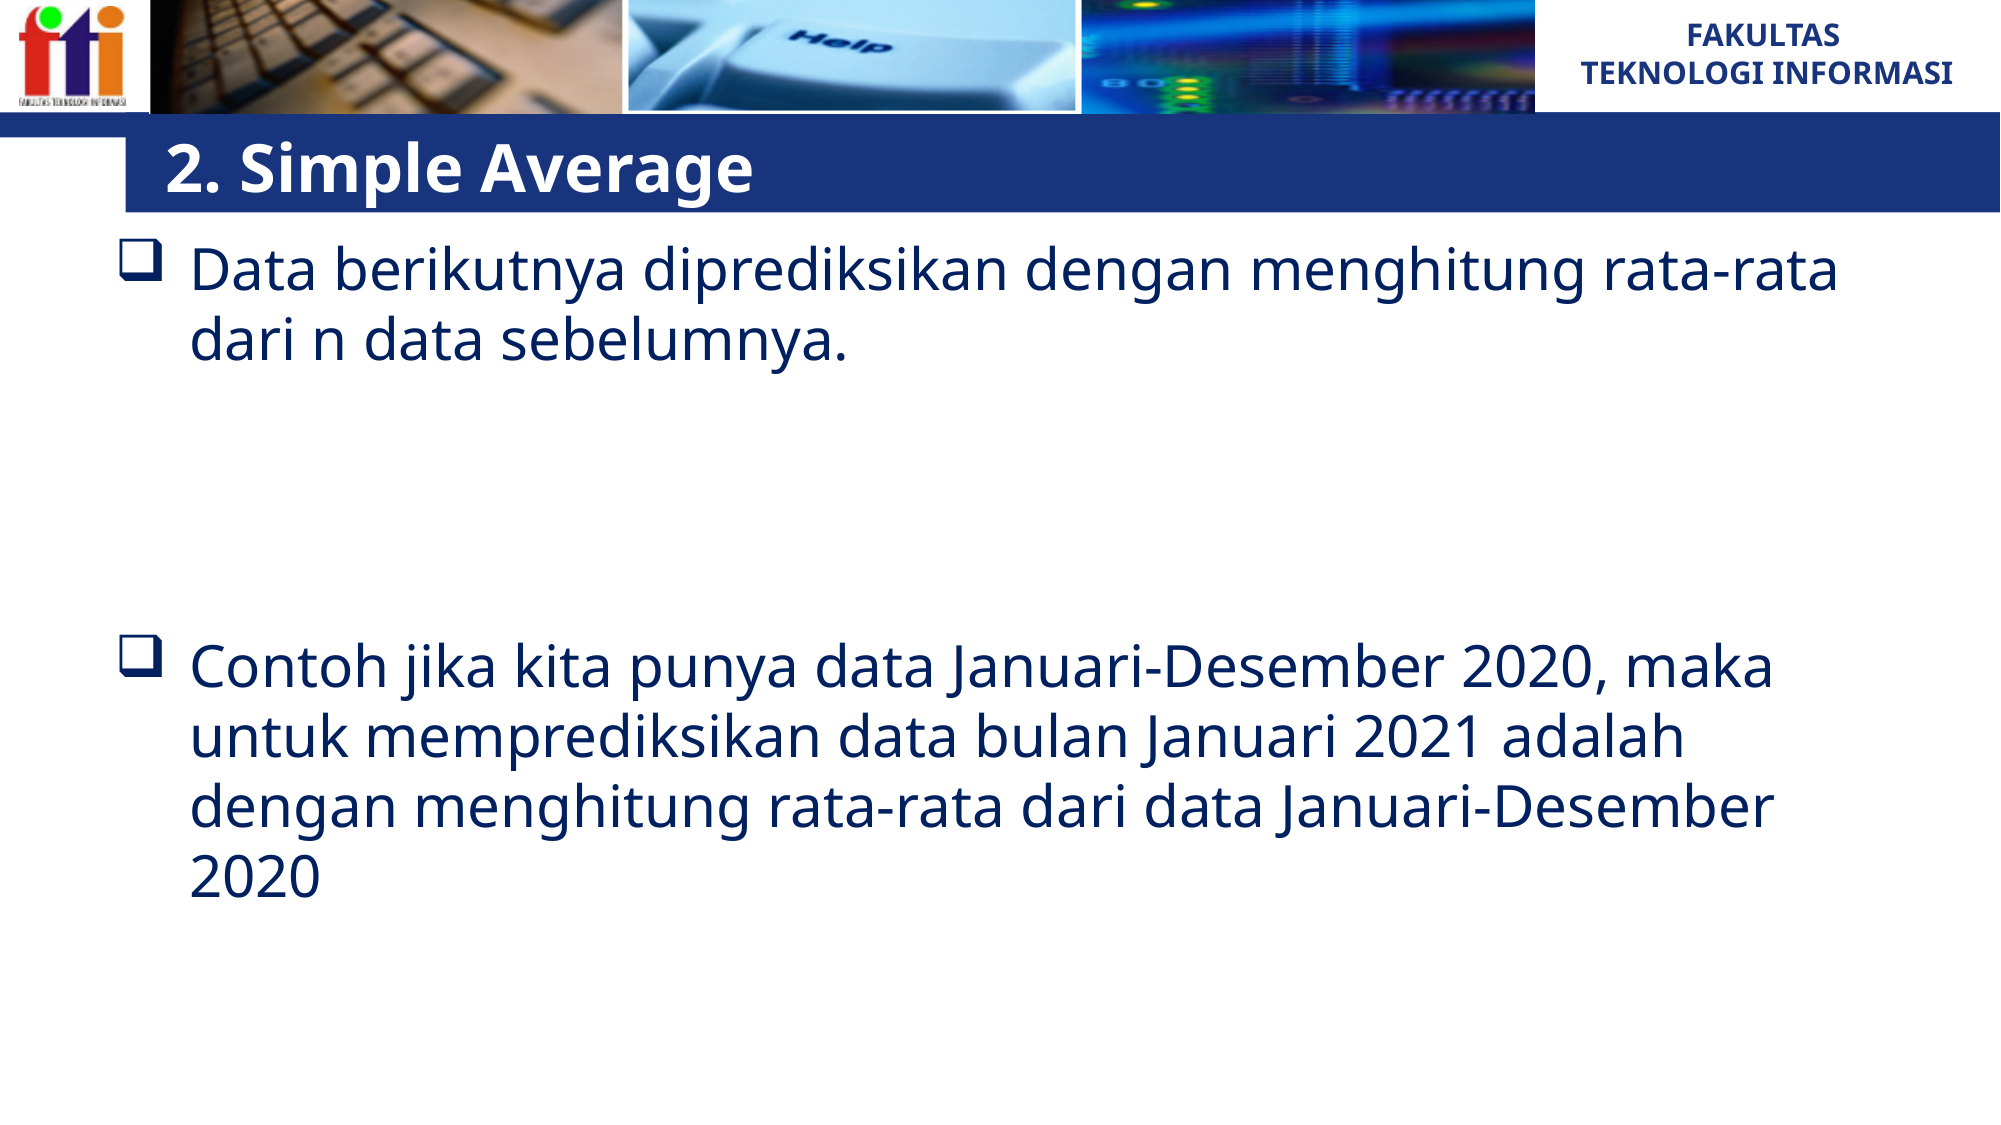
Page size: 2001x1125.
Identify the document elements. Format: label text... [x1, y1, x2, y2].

picture [19, 6, 126, 106]
picture [149, 0, 1535, 114]
title 2. Simple Average [149, 119, 1934, 213]
